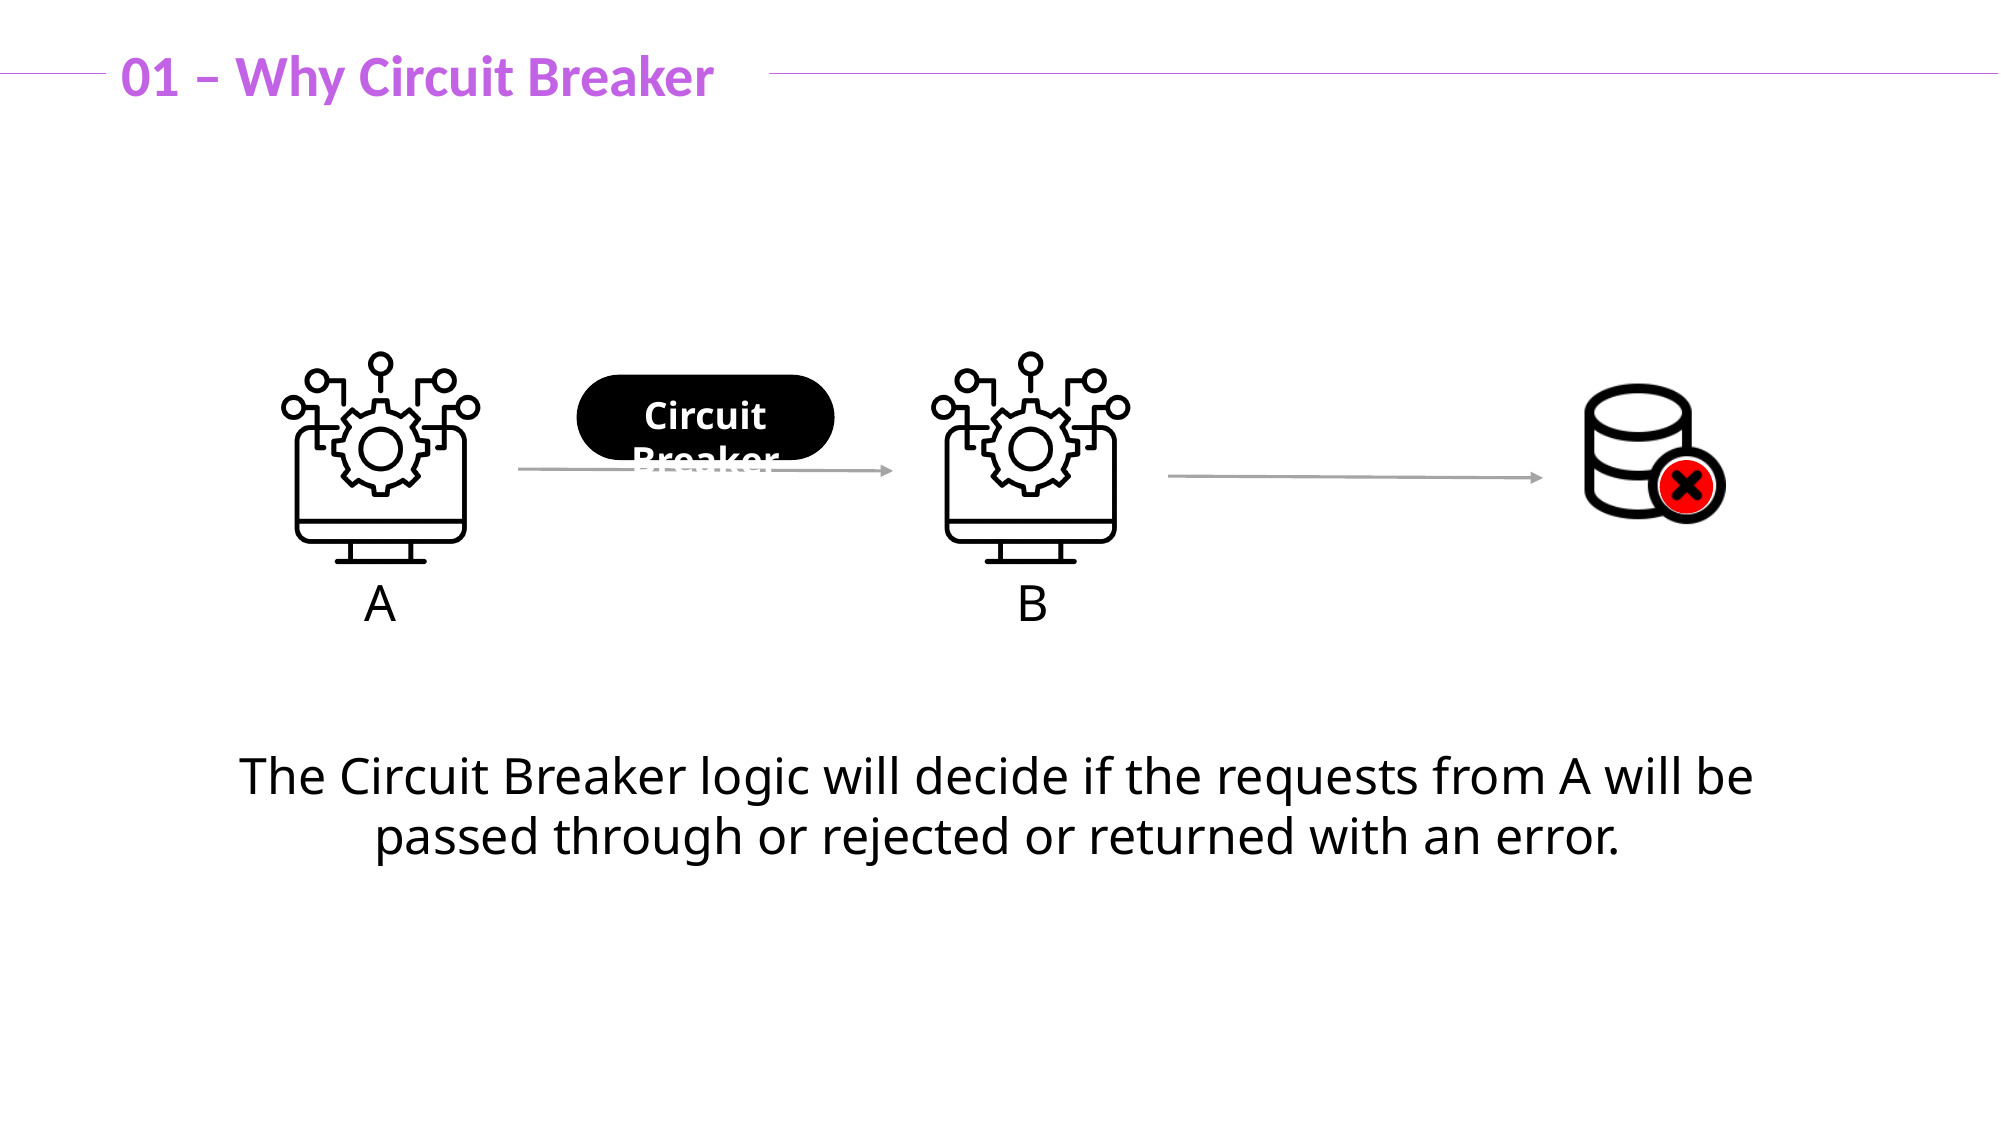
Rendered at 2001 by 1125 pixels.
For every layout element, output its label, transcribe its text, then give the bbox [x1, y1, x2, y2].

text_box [576, 374, 835, 461]
picture [920, 347, 1141, 568]
text_box The Circuit Breaker logic will decide if the requests from A will be passed through or rejected or returned with an error. [207, 736, 1789, 872]
text_box B [1000, 568, 1064, 639]
text_box A [349, 568, 412, 639]
picture [1570, 374, 1726, 529]
picture [270, 347, 491, 568]
text_box 01 – Why Circuit Breaker [106, 31, 770, 73]
text_box 01 – Why Circuit Breaker [106, 74, 770, 116]
